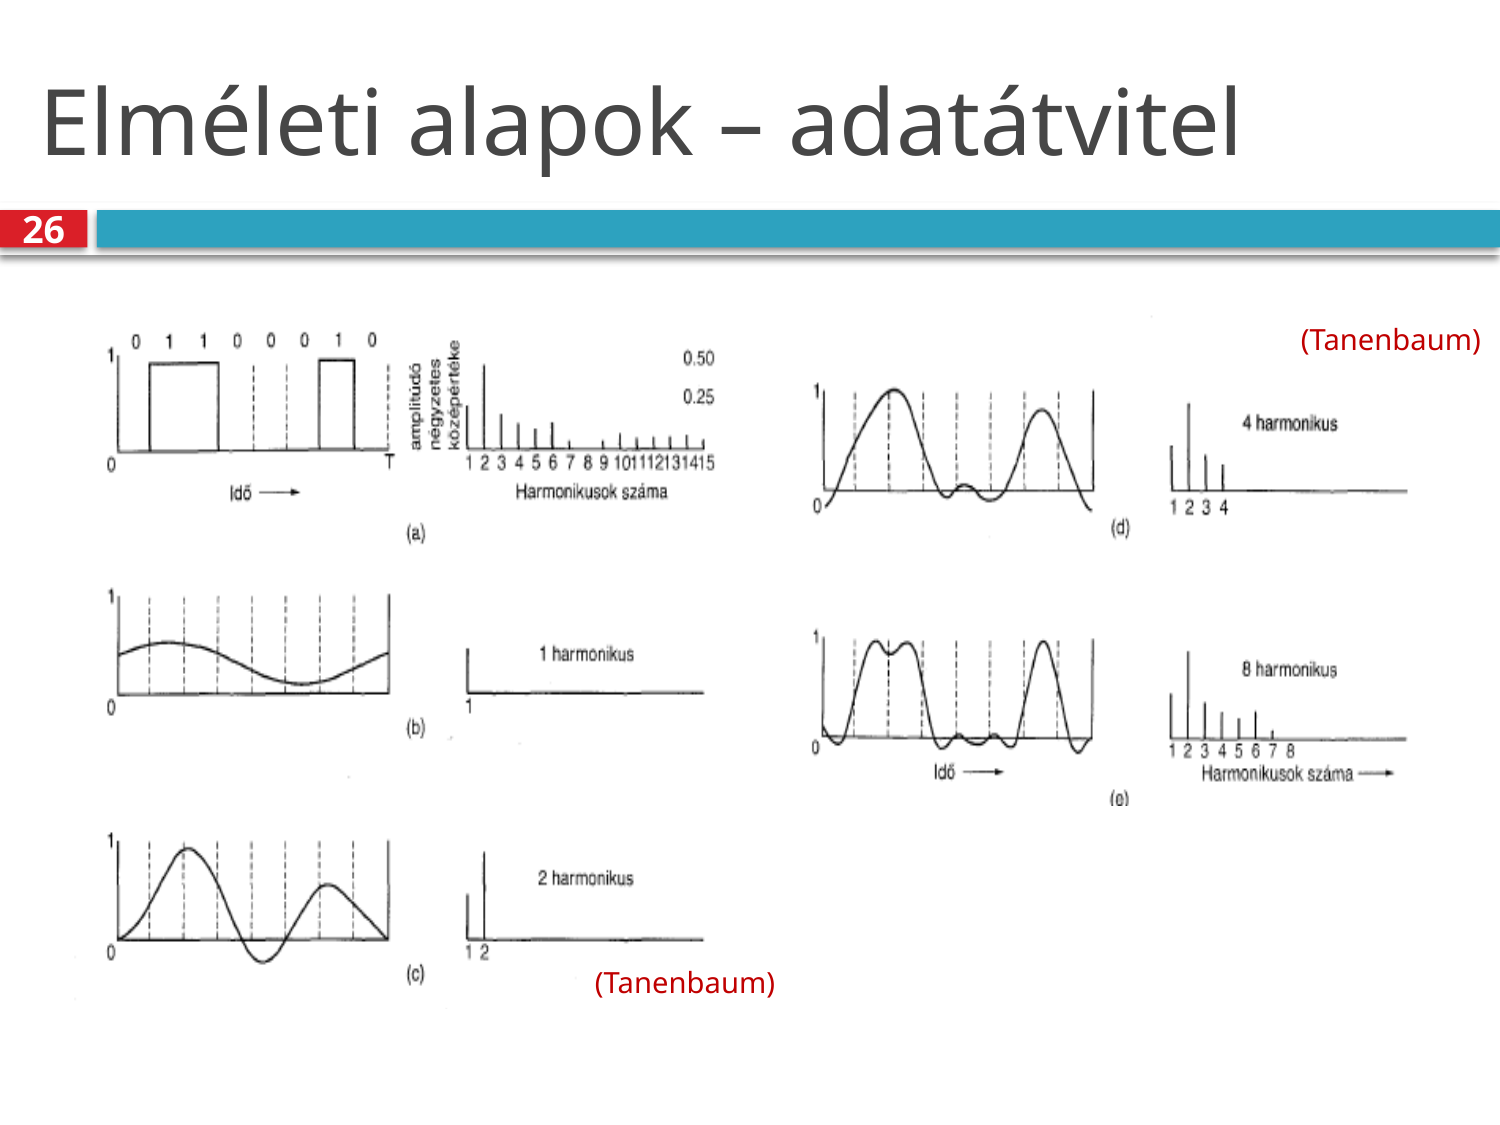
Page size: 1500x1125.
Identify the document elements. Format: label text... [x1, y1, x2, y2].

text_box (Tanenbaum) [1444, 314, 1496, 364]
picture [73, 313, 737, 1009]
slide_number 26 [0, 206, 88, 257]
picture [791, 313, 1443, 807]
text_box (Tanenbaum) [742, 957, 790, 1007]
title Elméleti alapok – adatátvitel [24, 37, 1475, 200]
